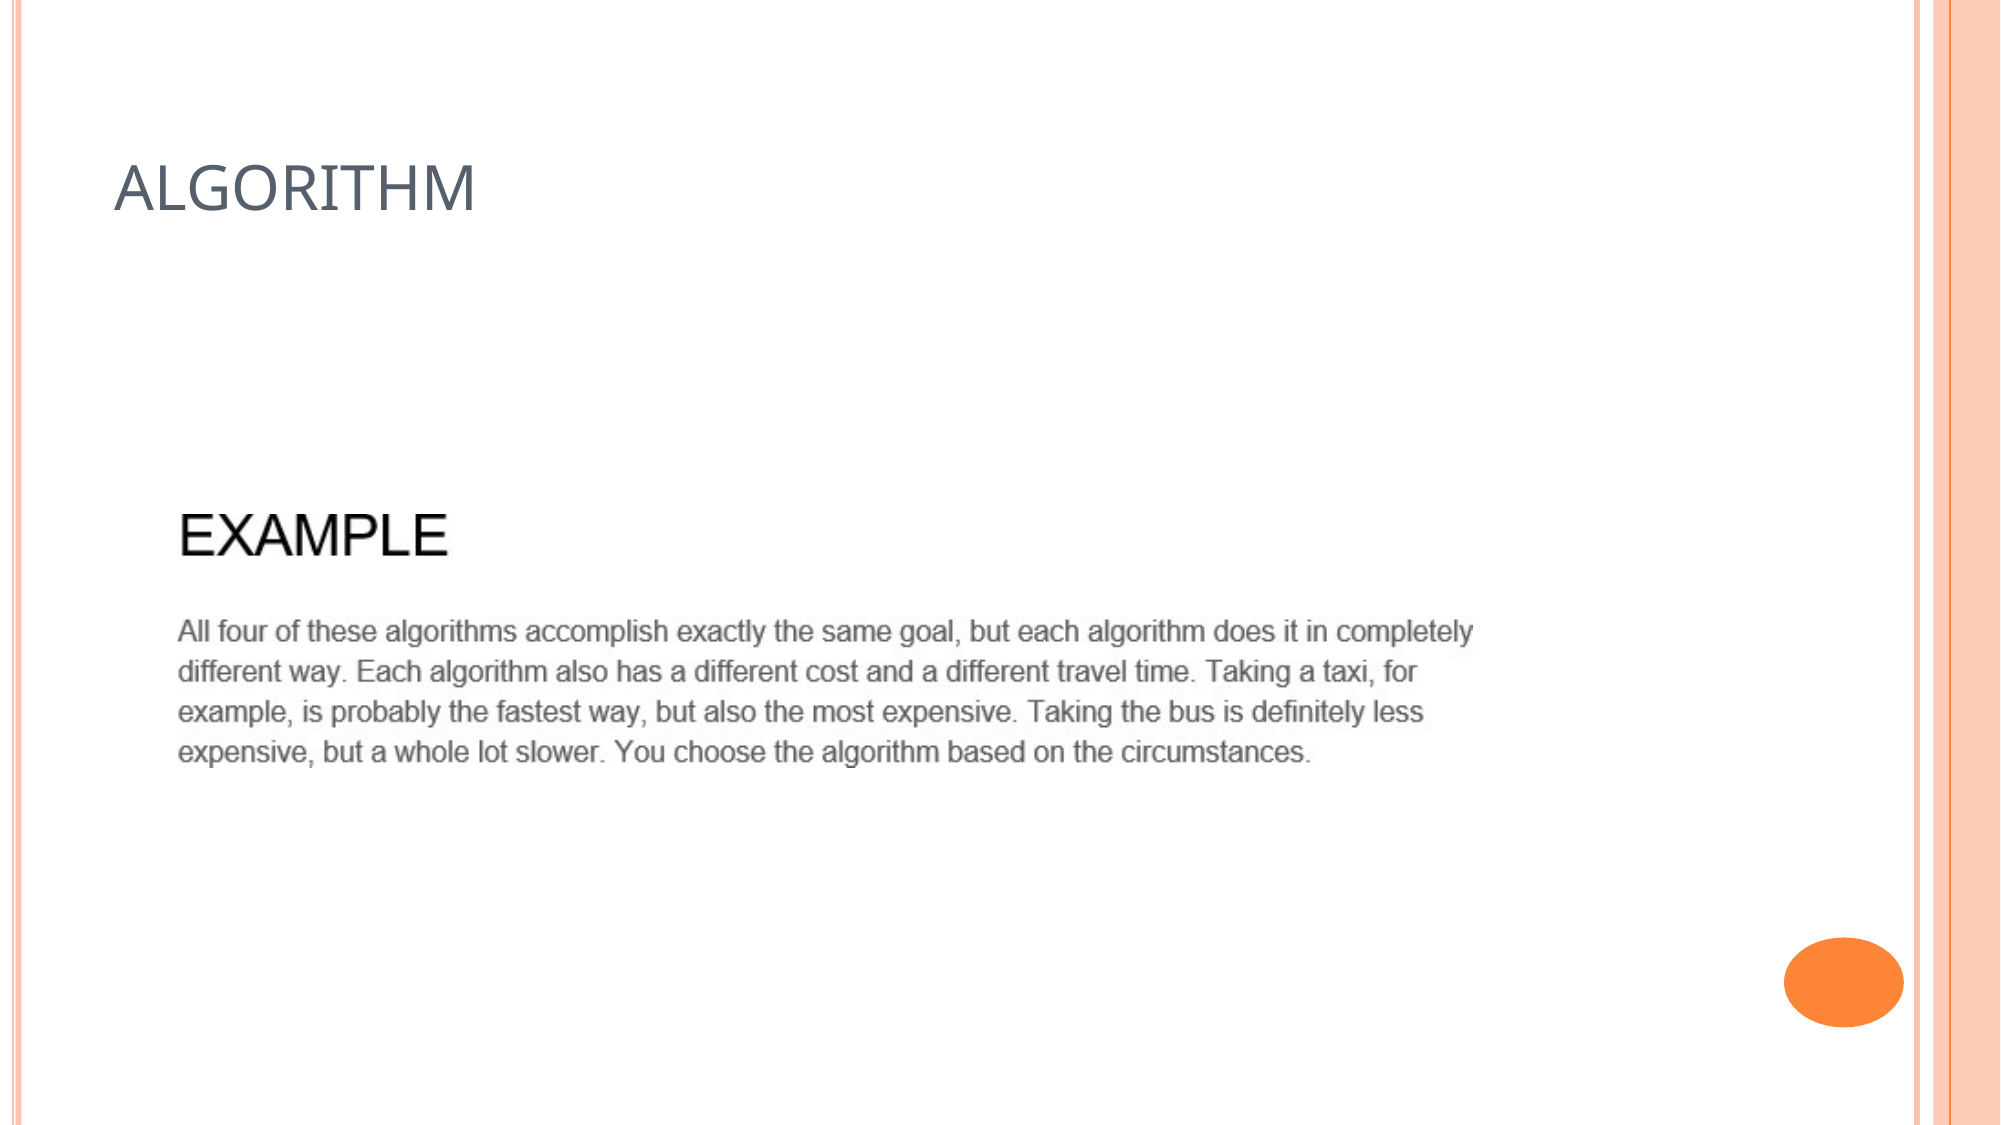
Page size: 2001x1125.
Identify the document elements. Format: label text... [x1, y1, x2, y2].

picture [177, 514, 1473, 769]
title ALGORITHM [112, 146, 489, 337]
